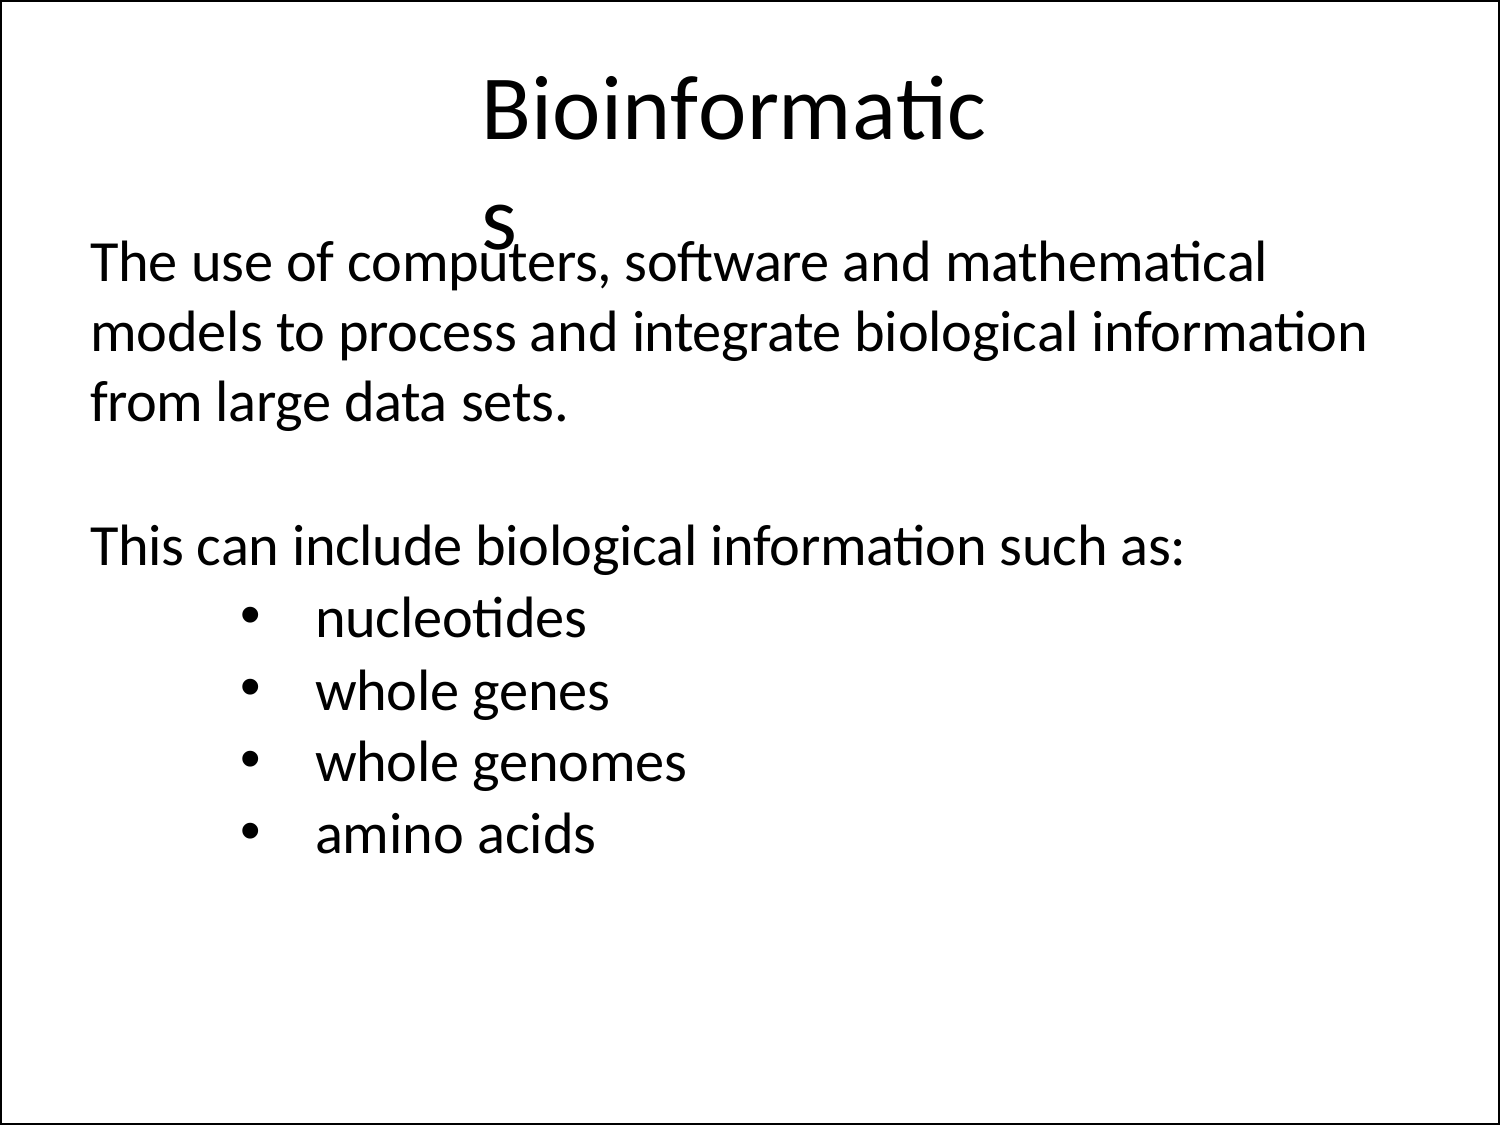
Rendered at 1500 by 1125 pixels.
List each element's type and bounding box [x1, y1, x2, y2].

text_box [0, 0, 1500, 1125]
